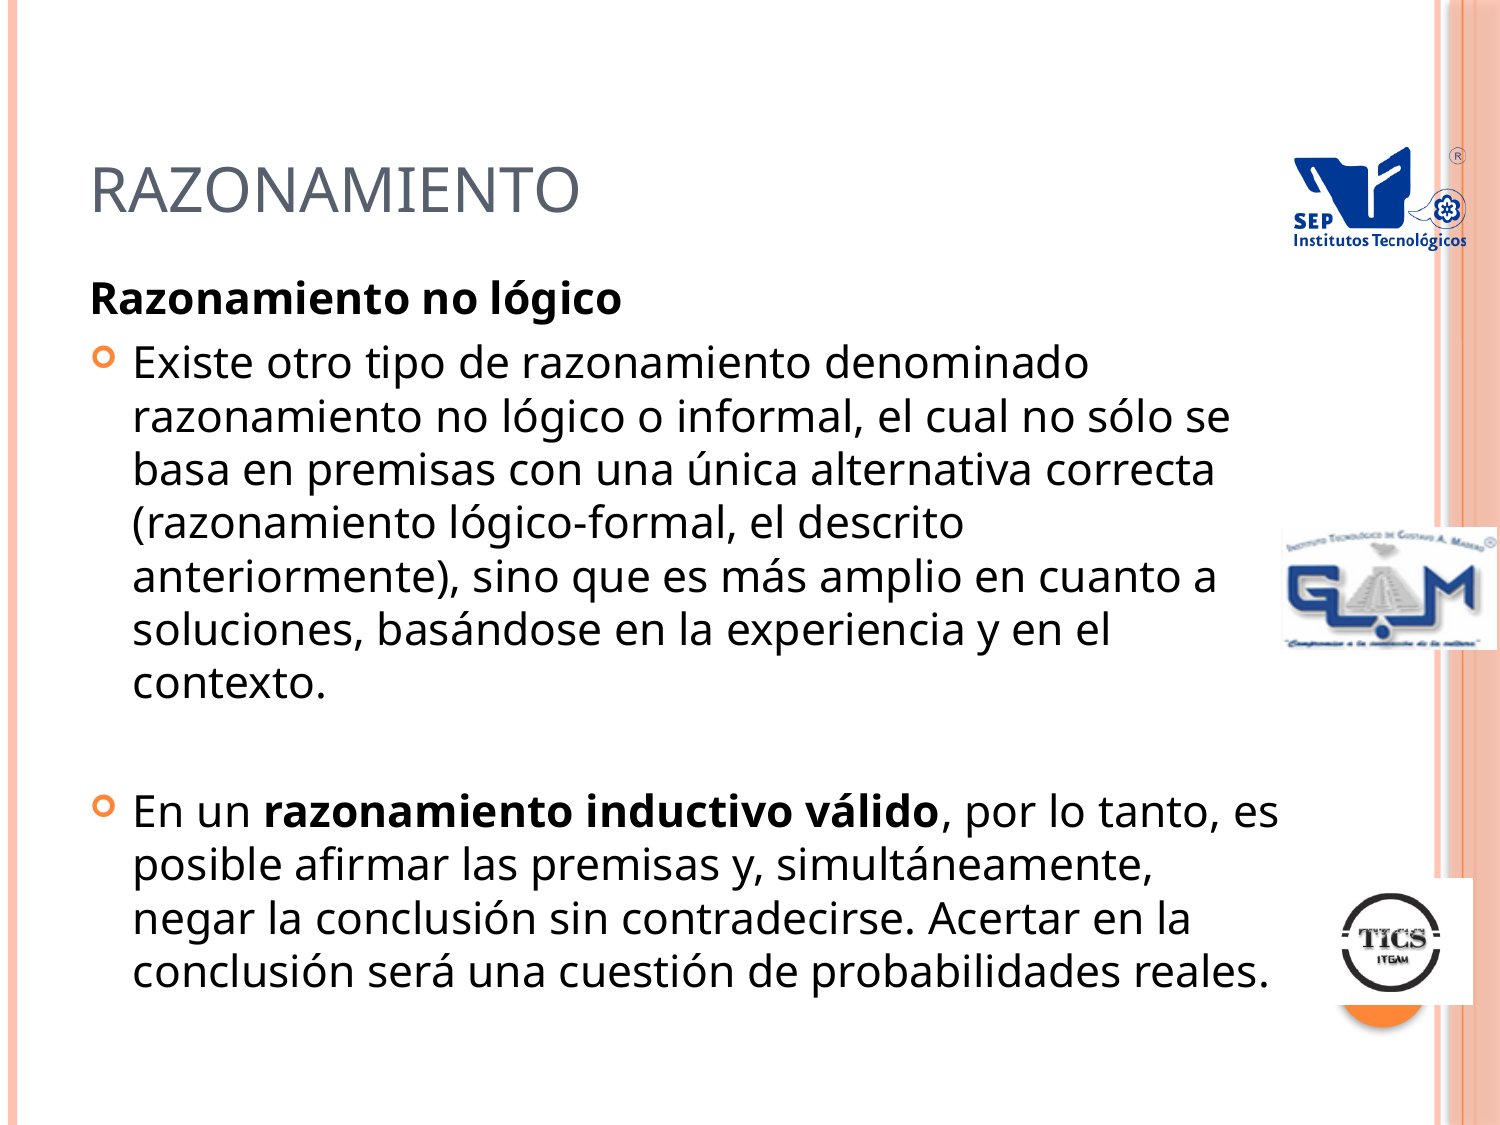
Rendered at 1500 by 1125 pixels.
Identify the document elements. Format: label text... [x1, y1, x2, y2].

list Razonamiento no lógico Existe otro tipo de razonamiento denominado razonamiento no lógico o informal, el cual no sólo se basa en premisas con una única alternativa correcta (razonamiento lógico-formal, el descrito anteriormente), sino que es más amplio en cuanto a soluciones, basándose en la experiencia y en el contexto. En un razonamiento inductivo válido, por lo tanto, es posible afirmar las premisas y, simultáneamente, negar la conclusión sin contradecirse. Acertar en la conclusión será una cuestión de probabilidades reales. [75, 262, 1300, 1062]
picture [1300, 527, 1497, 650]
picture [1304, 878, 1473, 1005]
title razonamiento [75, 45, 1300, 233]
picture [1294, 147, 1466, 251]
